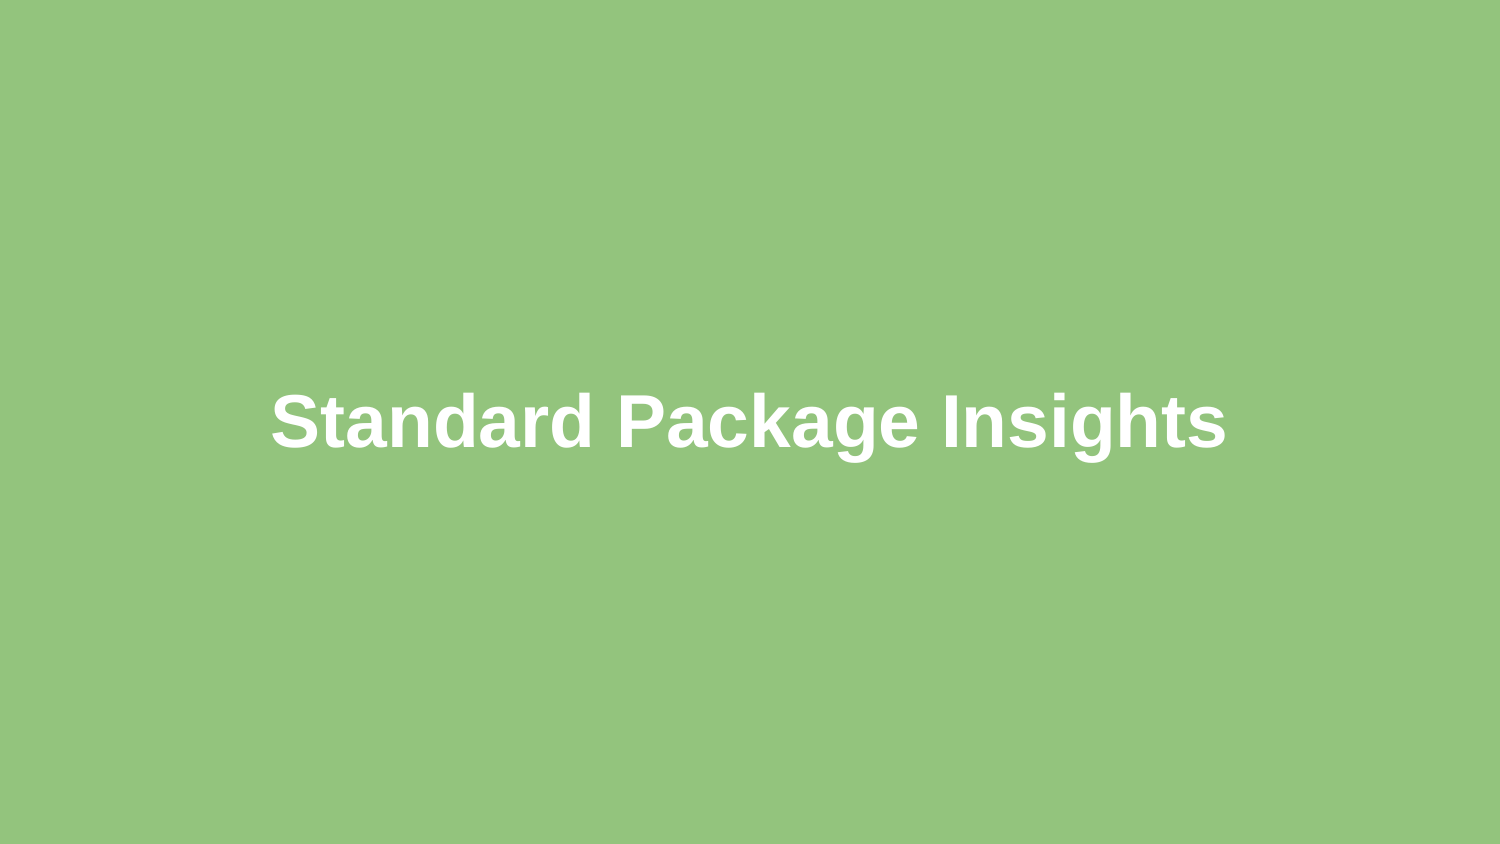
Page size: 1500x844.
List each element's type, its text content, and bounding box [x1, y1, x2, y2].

title Standard Package Insights [51, 352, 1449, 491]
